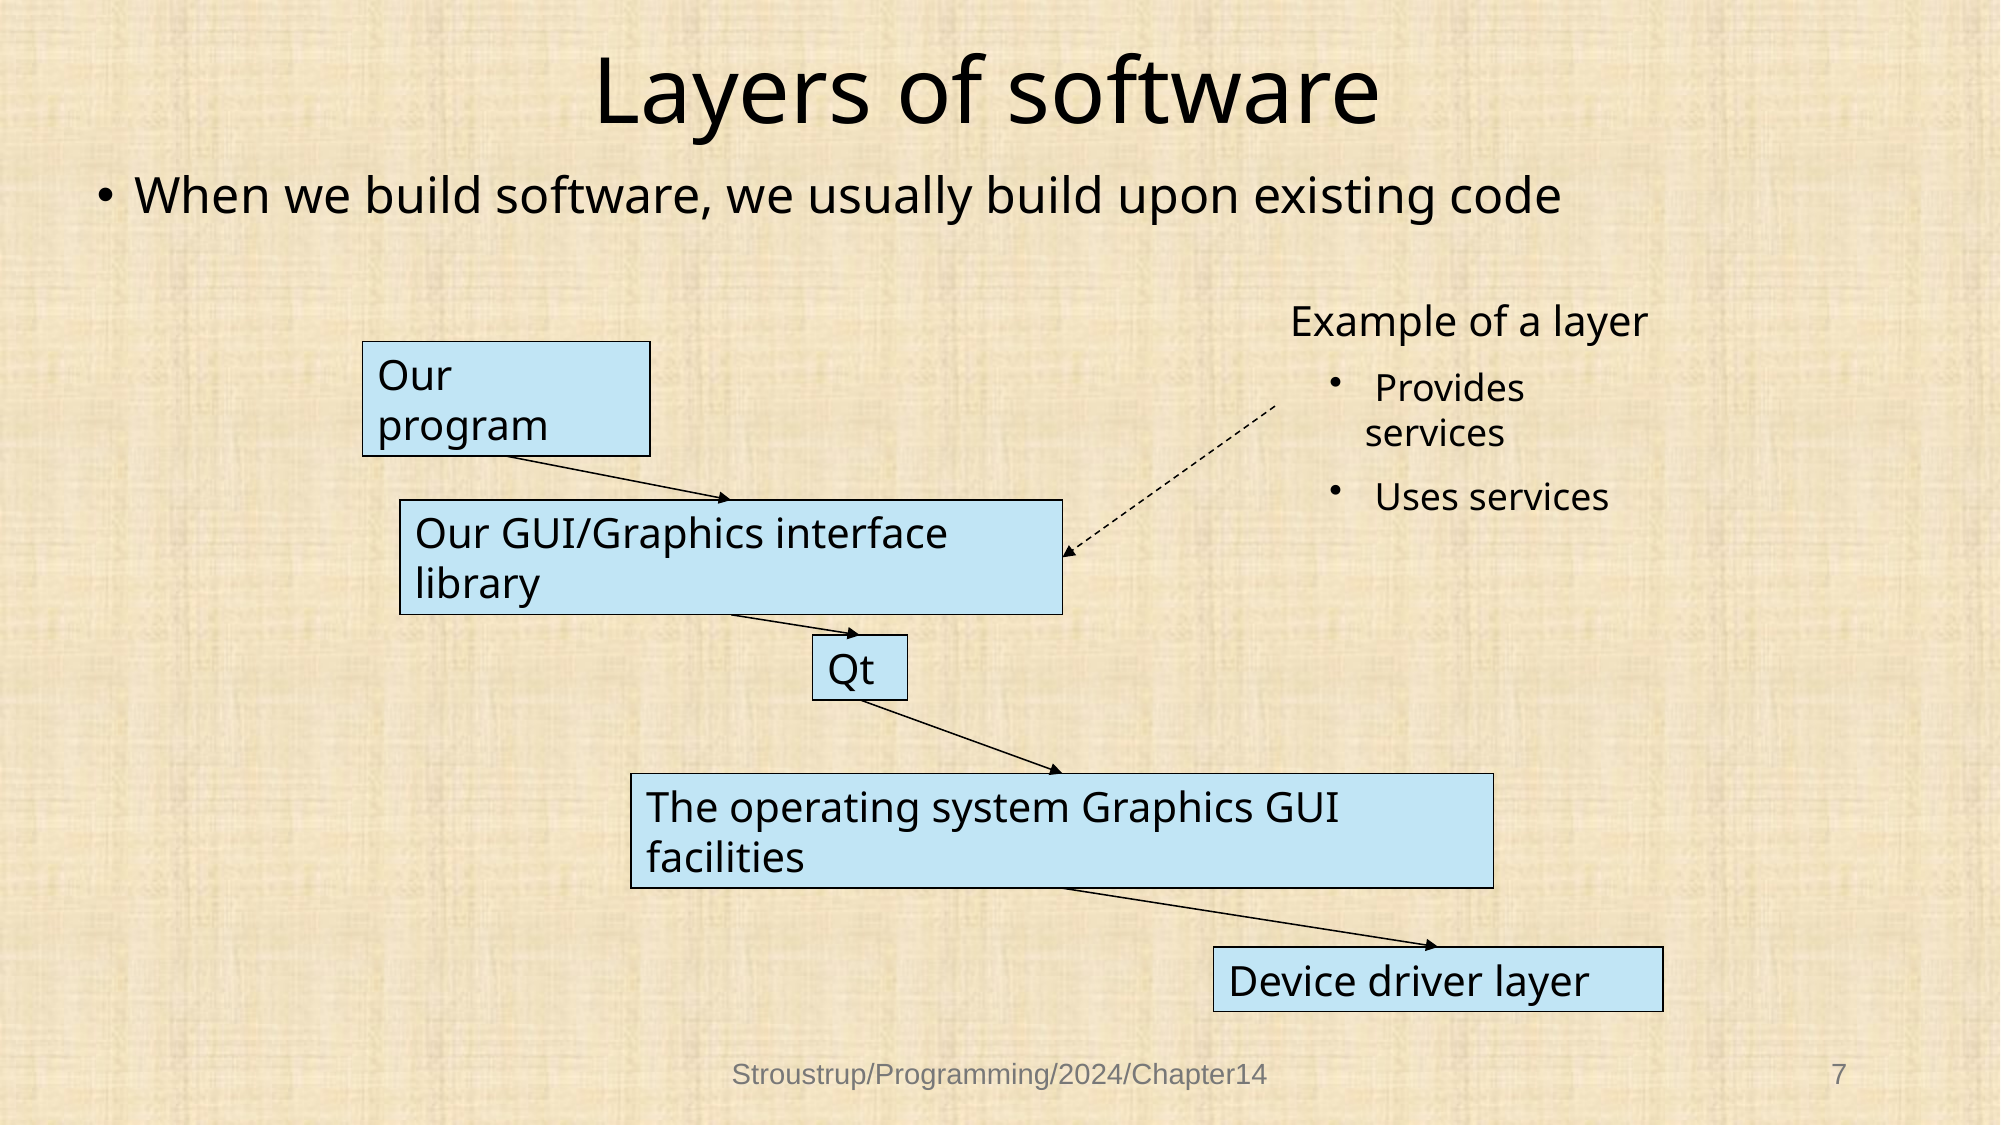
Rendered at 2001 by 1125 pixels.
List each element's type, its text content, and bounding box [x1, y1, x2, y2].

text_box The operating system Graphics GUI facilities [631, 773, 1494, 889]
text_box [859, 701, 1063, 774]
text_box Qt [812, 635, 908, 700]
picture [0, 0, 2001, 1125]
text_box Our GUI/Graphics interface library [399, 499, 1063, 615]
footer Stroustrup/Programming/2024/Chapter14 [662, 1042, 1338, 1103]
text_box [1061, 838, 1439, 948]
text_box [505, 407, 732, 501]
text_box Our program [362, 341, 650, 457]
text_box Device driver layer [1213, 946, 1664, 1012]
slide_number 7 [1412, 1042, 1863, 1103]
title Layers of software [350, 0, 1625, 162]
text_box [730, 566, 861, 636]
list When we build software, we usually build upon existing code [81, 162, 1675, 288]
text_box Example of a layer Provides services Uses services [1275, 287, 1688, 525]
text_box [1061, 387, 1276, 534]
